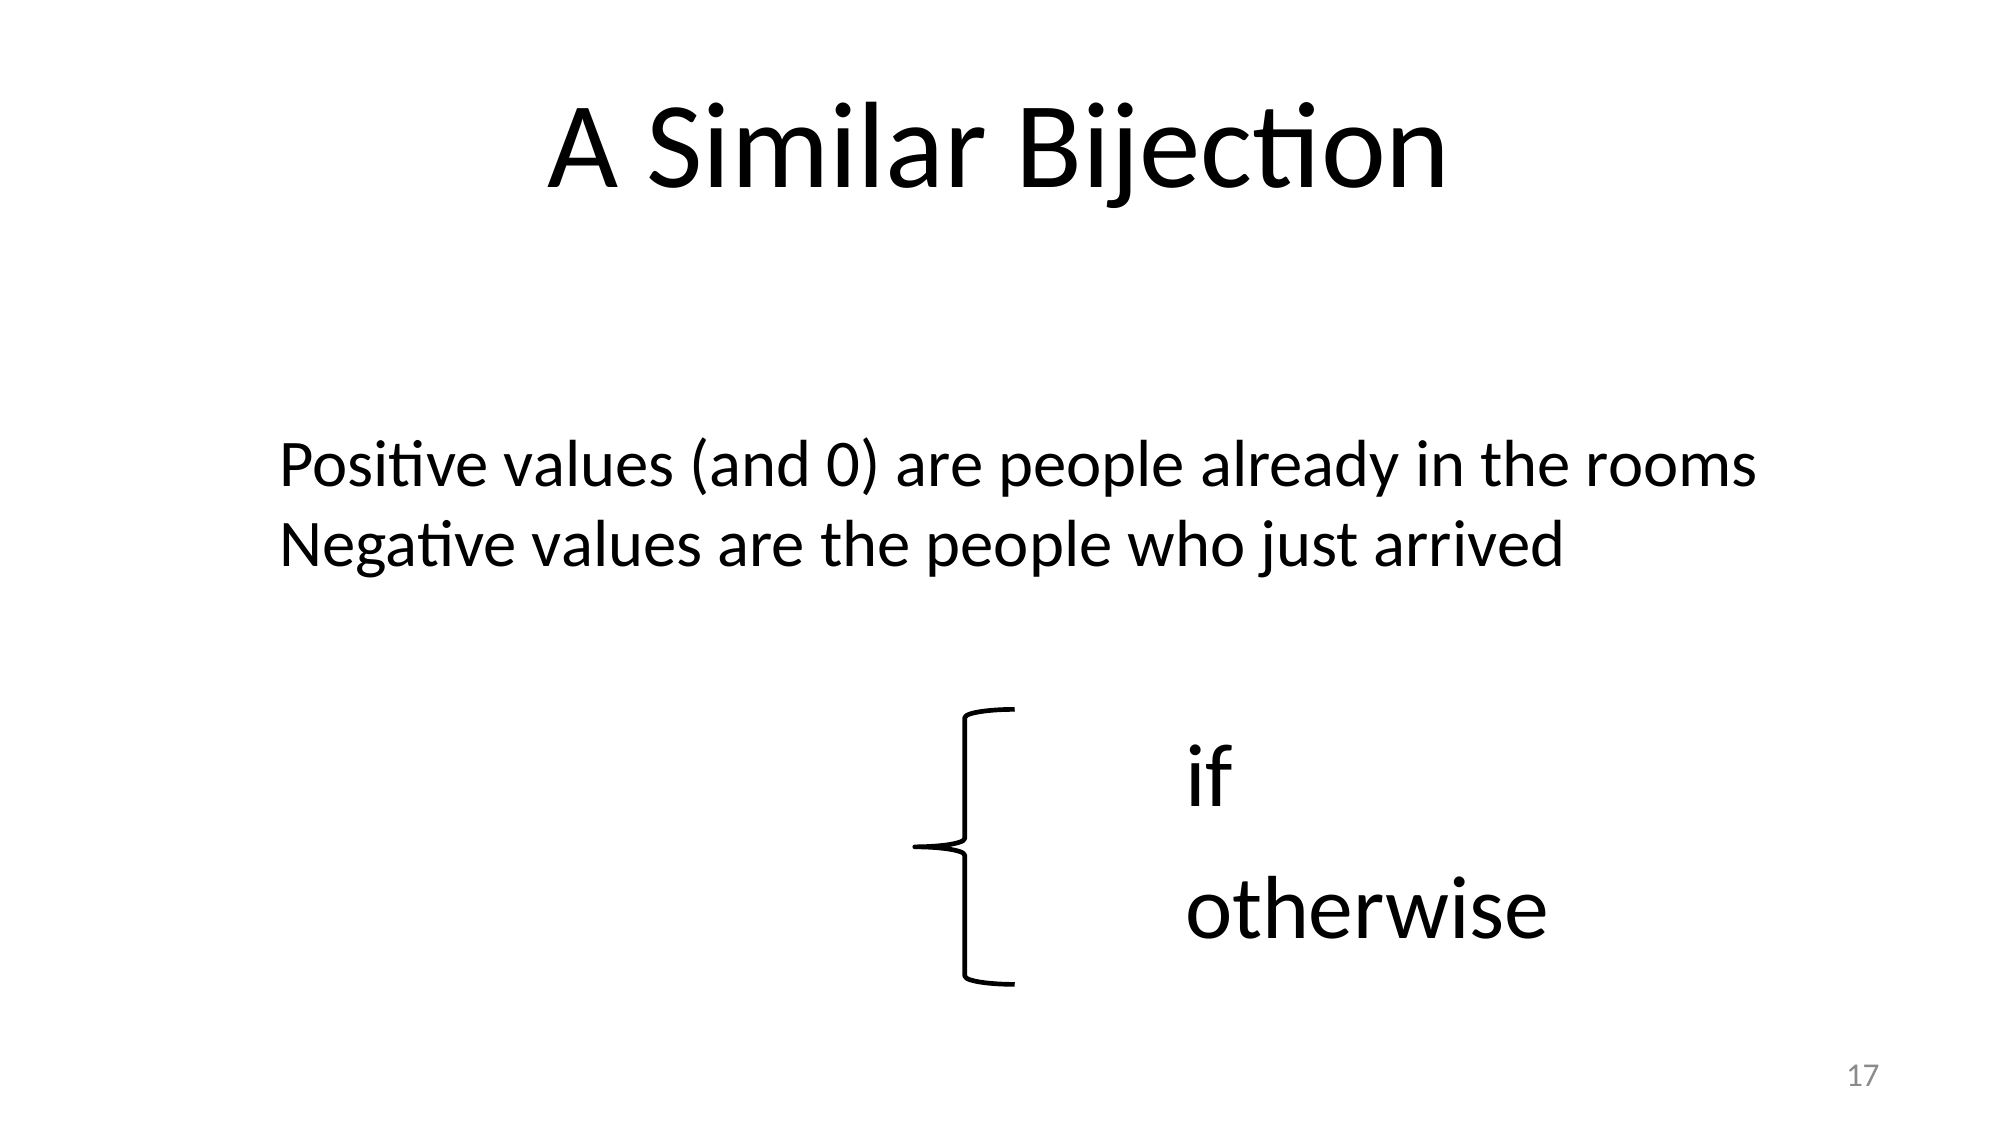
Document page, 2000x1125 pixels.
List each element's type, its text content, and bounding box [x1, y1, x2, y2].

title A Similar Bijection [99, 45, 1900, 233]
slide_number 17 [1432, 1042, 1900, 1103]
text_box Positive values (and 0) are people already in the rooms Negative values are the people who just arrived [264, 412, 1774, 588]
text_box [914, 709, 1725, 985]
